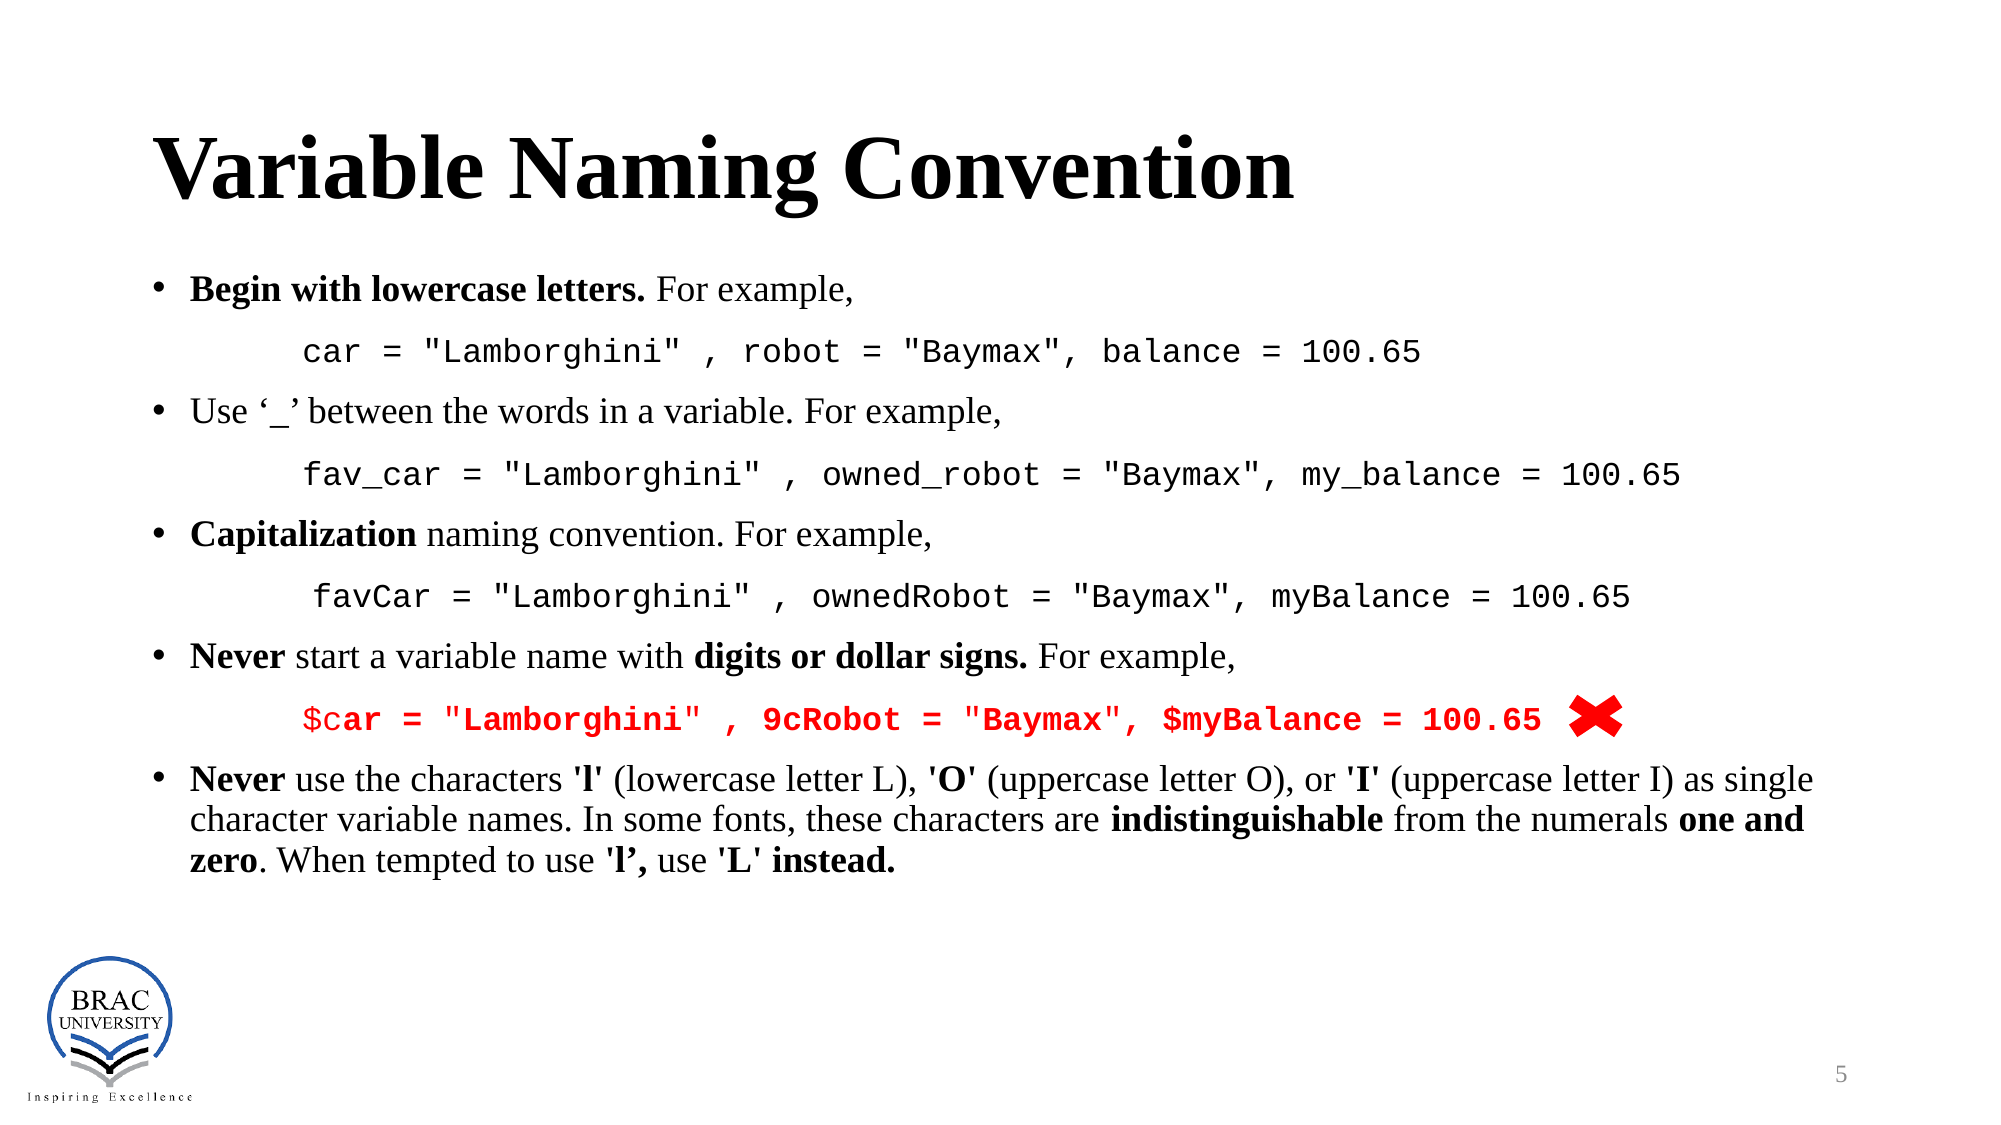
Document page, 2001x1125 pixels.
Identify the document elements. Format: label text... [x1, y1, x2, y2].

list Begin with lowercase letters. For example, car = "Lamborghini" , robot = "Baymax", balance = 100.65 Use ‘_’ between the words in a variable. For example, fav_car = "Lamborghini" , owned_robot = "Baymax", my_balance = 100.65 Capitalization naming convention. For example, favCar = "Lamborghini" , ownedRobot = "Baymax", myBalance = 100.65 Never start a variable name with digits or dollar signs. For example, $car = "Lamborghini" , 9cRobot = "Baymax", $myBalance = 100.65 Never use the characters 'l' (lowercase letter L), 'O' (uppercase letter O), or 'I' (uppercase letter I) as single character variable names. In some fonts, these characters are indistinguishable from the numerals one and zero. When tempted to use 'l’, use 'L' instead. [137, 261, 1863, 976]
picture [27, 956, 192, 1103]
title Variable Naming Convention [137, 59, 1863, 261]
text_box [1568, 694, 1623, 738]
slide_number 5 [1412, 1042, 1863, 1103]
